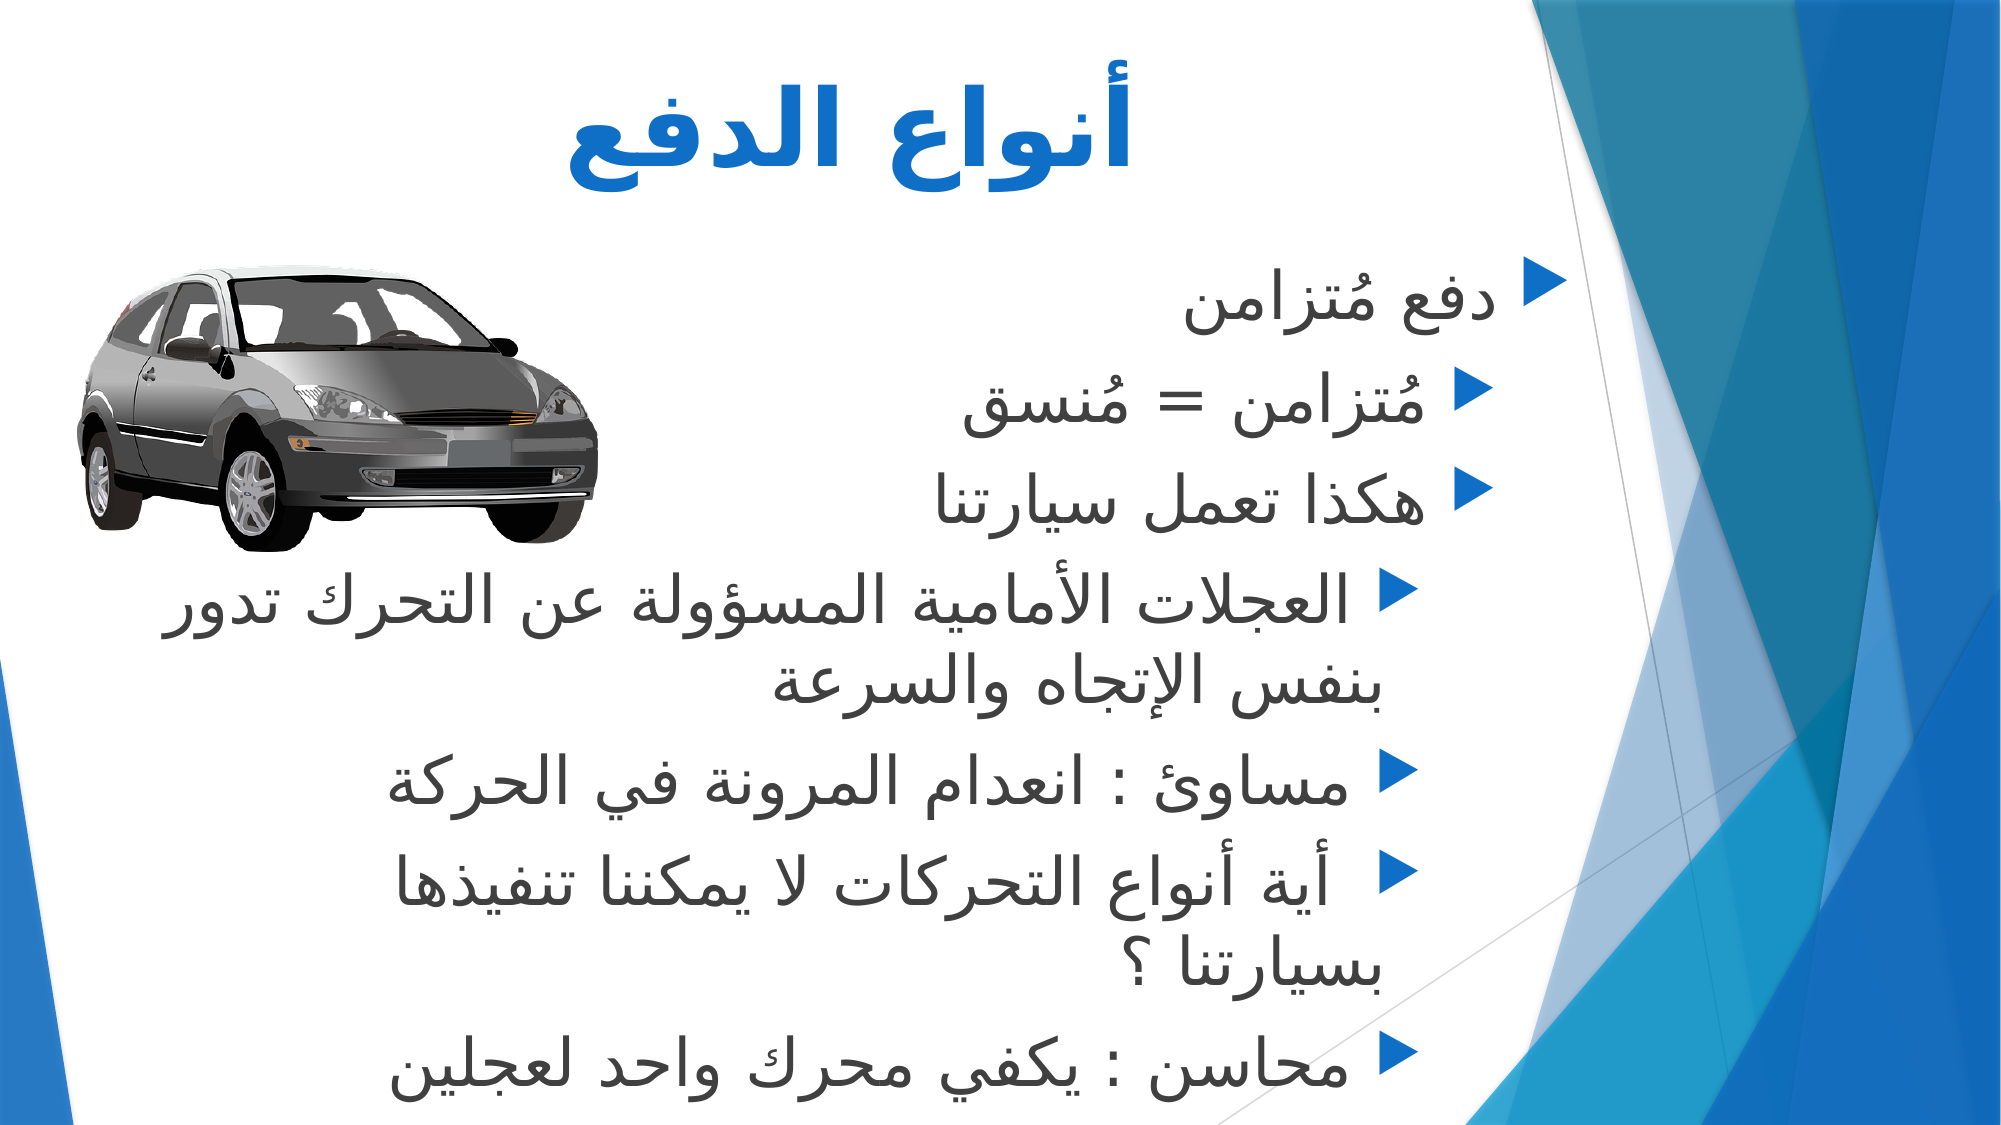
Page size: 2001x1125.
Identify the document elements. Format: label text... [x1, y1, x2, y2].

title أنواع الدفع [423, 51, 1153, 237]
list دفع مُتزامن مُتزامن = مُنسق هكذا تعمل سيارتنا العجلات الأمامية المسؤولة عن التحرك تدور بنفس الإتجاه والسرعة مساوئ : انعدام المرونة في الحركة أية أنواع التحركات لا يمكننا تنفيذها بسيارتنا ؟ محاسن : يكفي محرك واحد لعجلين [123, 237, 1589, 1101]
picture [77, 264, 599, 553]
